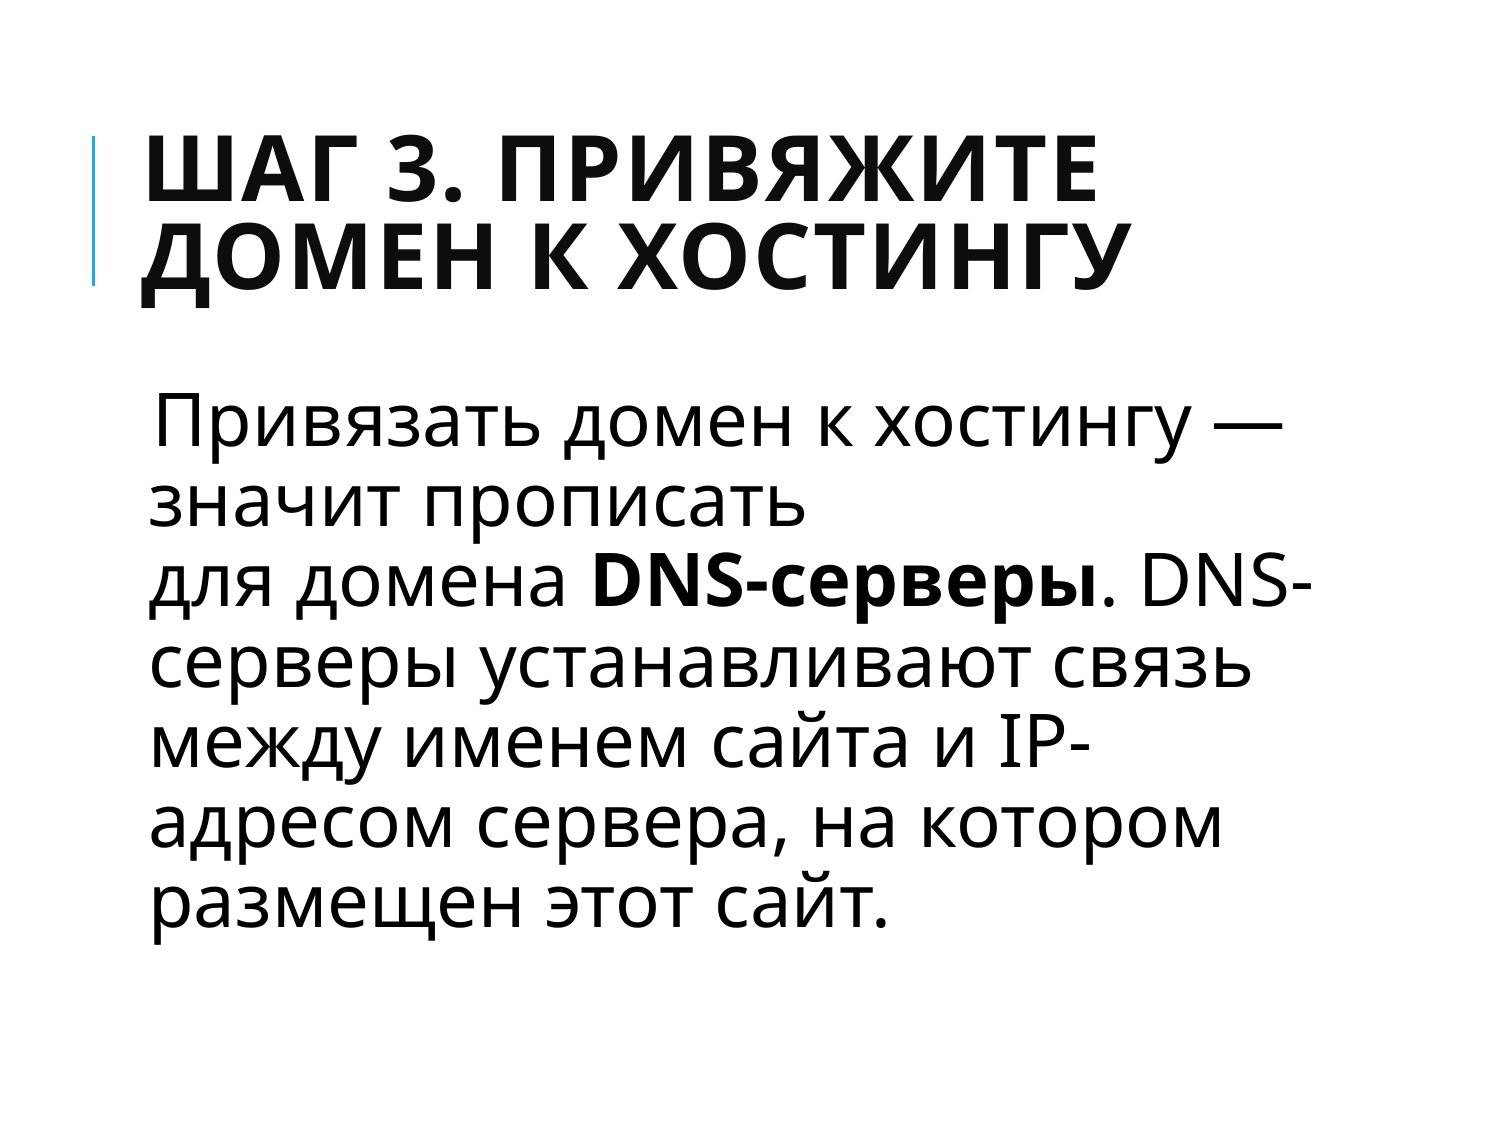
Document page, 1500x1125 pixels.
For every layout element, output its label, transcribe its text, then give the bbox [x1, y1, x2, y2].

title Шаг 3. Привяжите домен к хостингу [126, 96, 1322, 342]
list Привязать домен к хостингу — значит прописать для домена DNS-серверы. DNS-серверы устанавливают связь между именем сайта и IP-адресом сервера, на котором размещен этот сайт. [126, 375, 1322, 1035]
